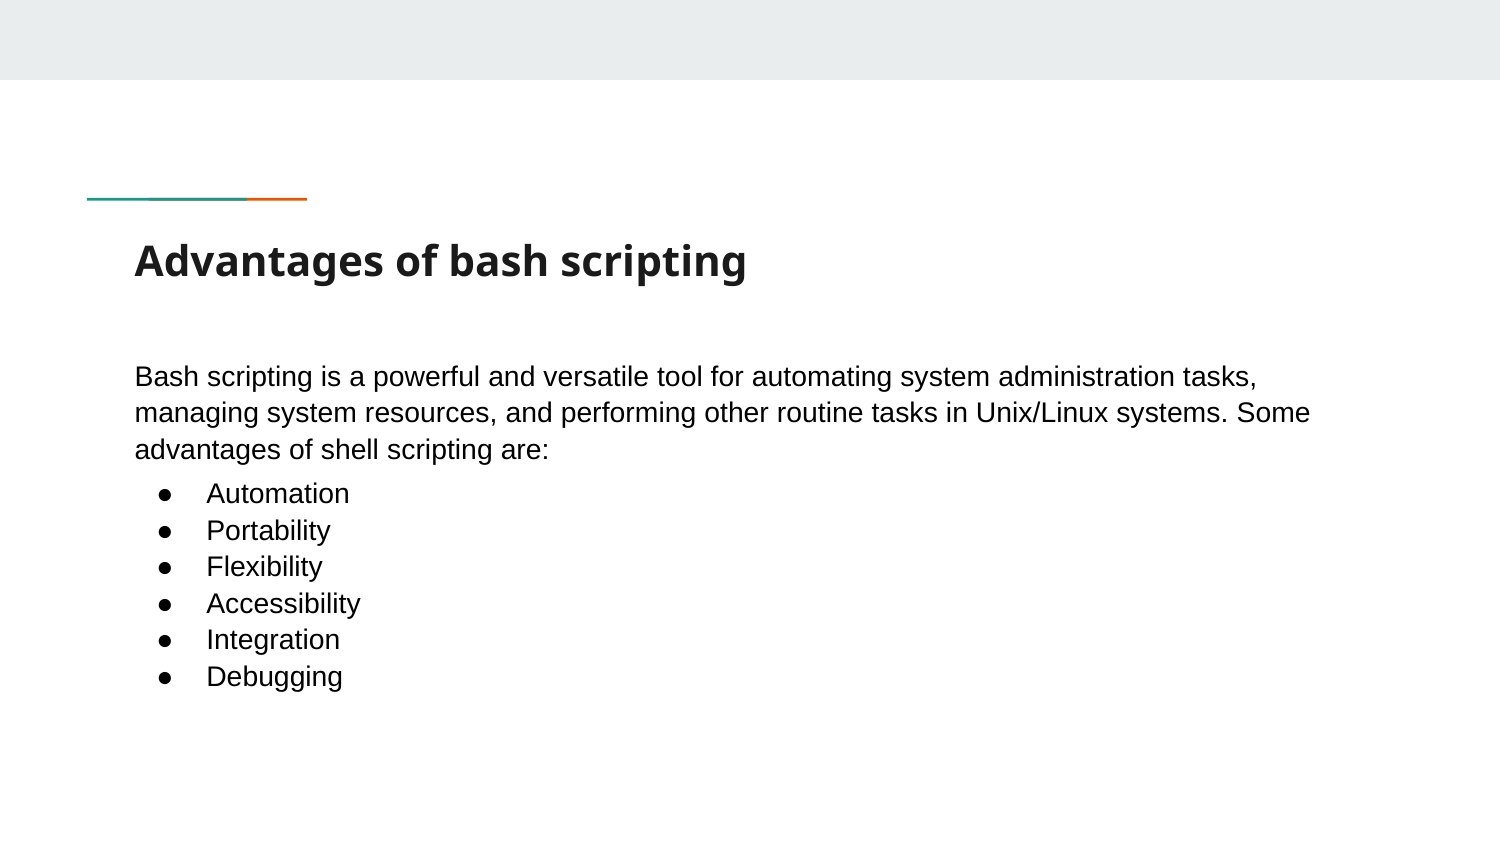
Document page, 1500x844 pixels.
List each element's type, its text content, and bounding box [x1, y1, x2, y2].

list Bash scripting is a powerful and versatile tool for automating system administration tasks, managing system resources, and performing other routine tasks in Unix/Linux systems. Some advantages of shell scripting are: Automation Portability Flexibility Accessibility Integration Debugging [119, 341, 1381, 712]
title Advantages of bash scripting [119, 216, 1381, 305]
